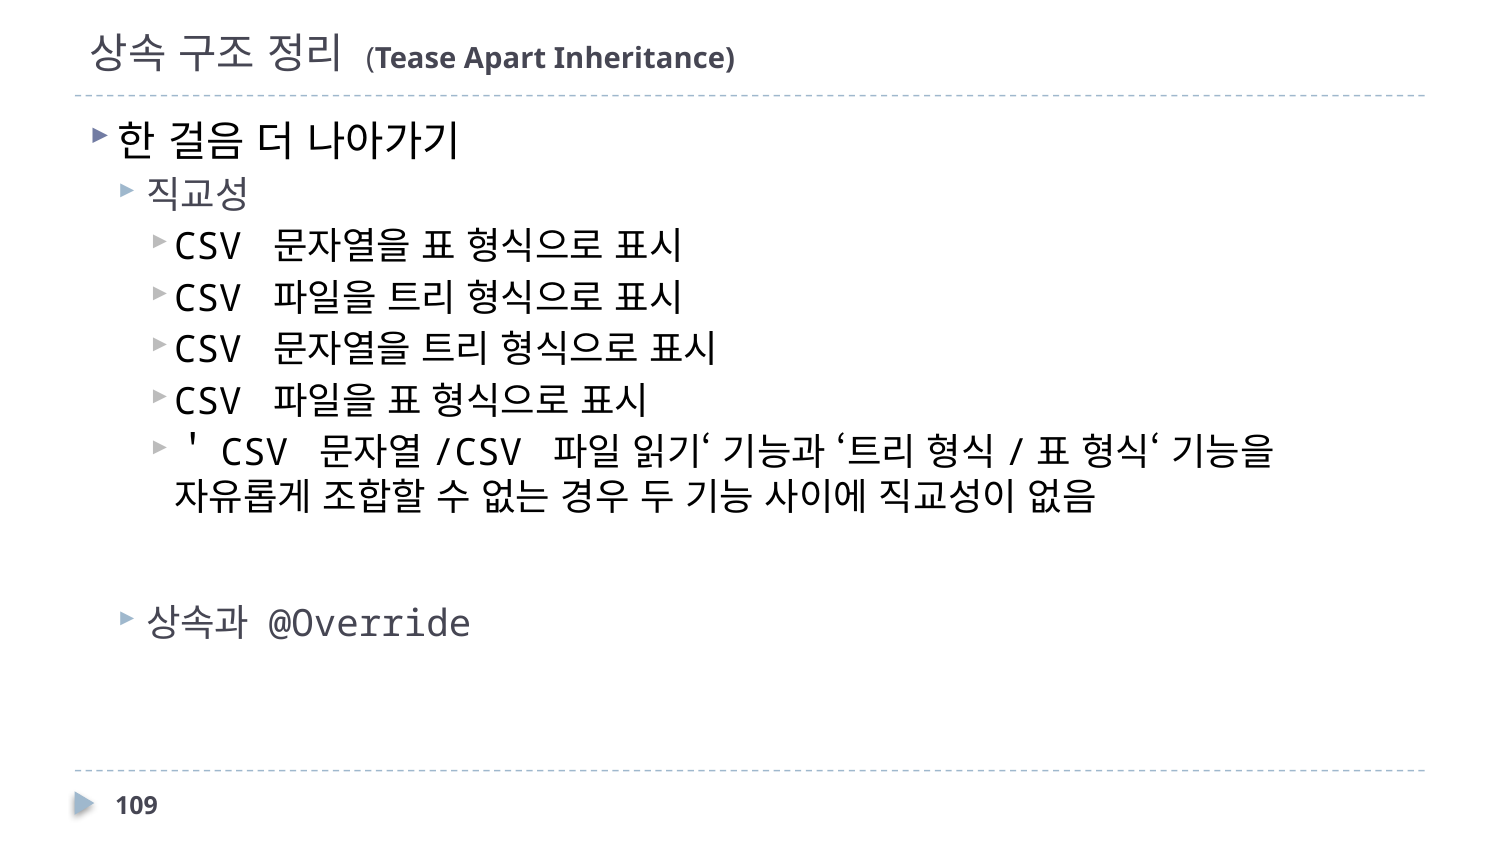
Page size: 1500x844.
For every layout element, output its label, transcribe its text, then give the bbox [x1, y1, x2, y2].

list 한 걸음 더 나아가기 직교성 CSV 문자열을 표 형식으로 표시 CSV 파일을 트리 형식으로 표시 CSV 문자열을 트리 형식으로 표시 CSV 파일을 표 형식으로 표시 ＇CSV 문자열/CSV 파일 읽기‘ 기능과 ‘트리 형식/표 형식‘ 기능을 자유롭게 조합할 수 없는 경우 두 기능 사이에 직교성이 없음 상속과 @Override [75, 106, 1425, 758]
slide_number 109 [100, 782, 426, 827]
title 상속 구조 정리 (Tease Apart Inheritance) [75, 18, 1425, 85]
